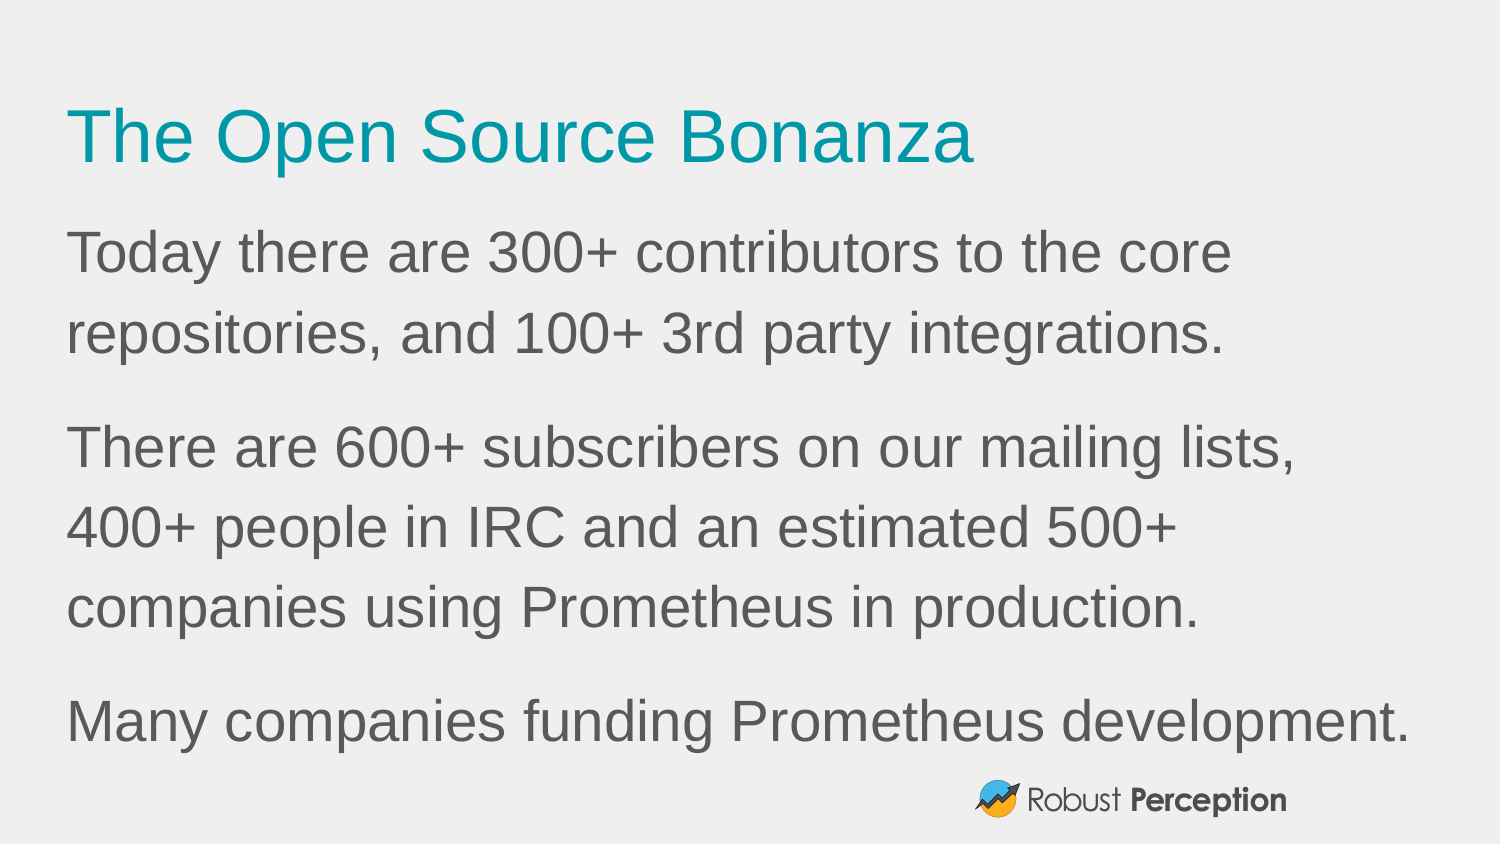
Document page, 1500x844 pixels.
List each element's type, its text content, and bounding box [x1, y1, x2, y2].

title The Open Source Bonanza [51, 72, 1449, 167]
picture [975, 780, 1287, 818]
list Today there are 300+ contributors to the core repositories, and 100+ 3rd party integrations. There are 600+ subscribers on our mailing lists, 400+ people in IRC and an estimated 500+ companies using Prometheus in production. Many companies funding Prometheus development. [51, 189, 1449, 750]
